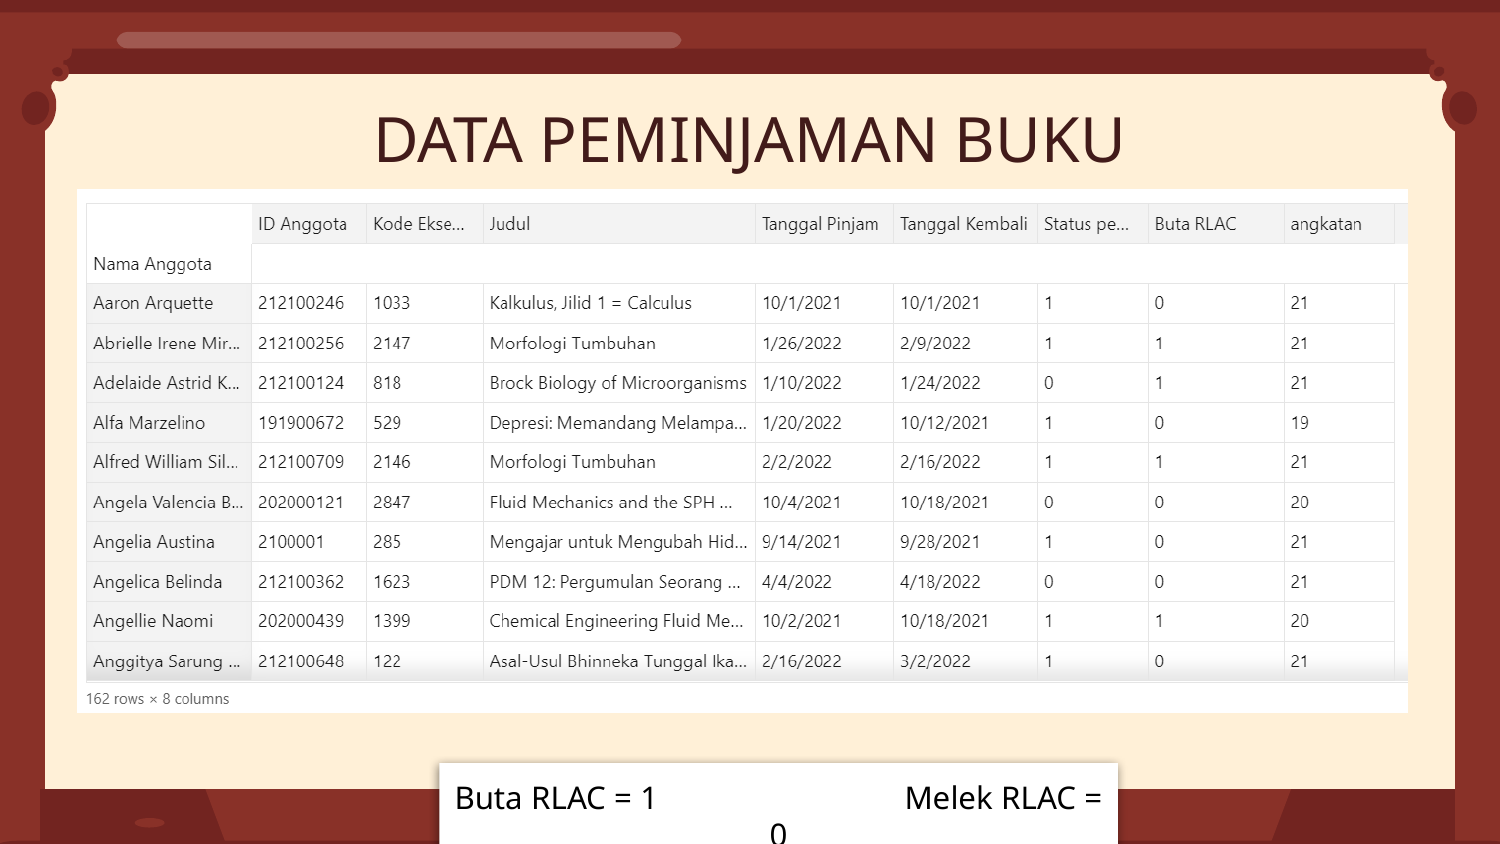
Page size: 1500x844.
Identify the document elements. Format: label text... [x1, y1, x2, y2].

picture [77, 188, 1408, 714]
text_box Buta RLAC = 1 Melek RLAC = 0 [439, 763, 1118, 844]
title DATA PEMINJAMAN BUKU [118, 98, 1382, 177]
